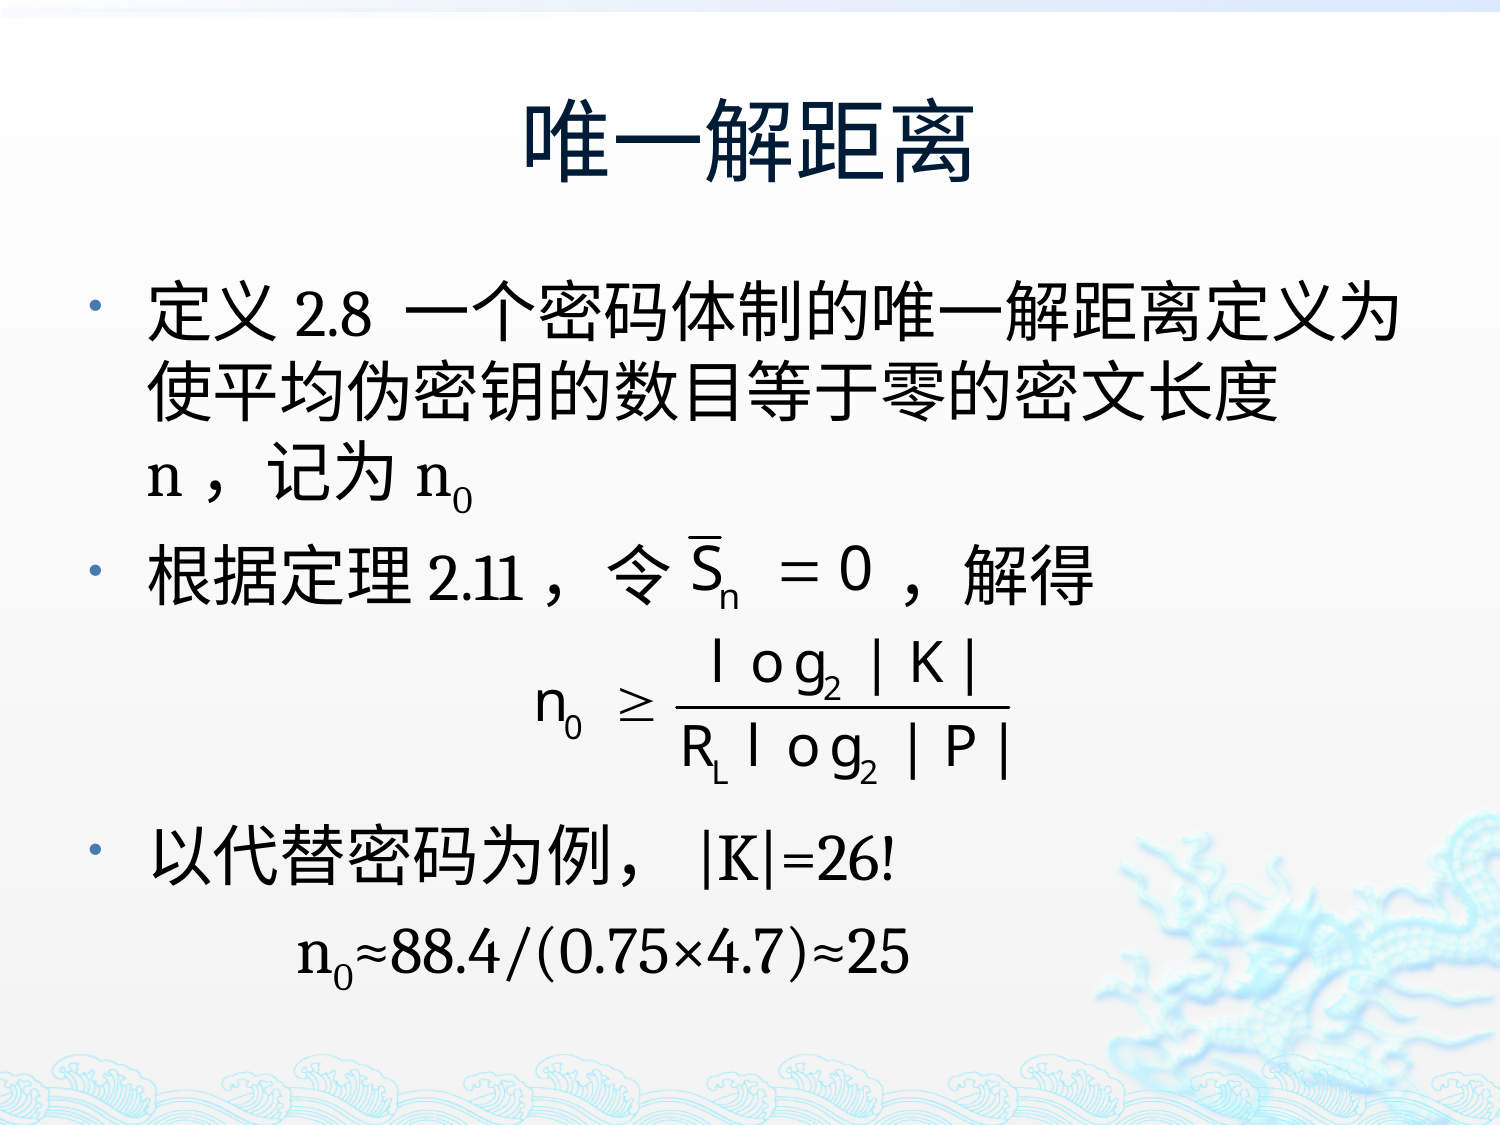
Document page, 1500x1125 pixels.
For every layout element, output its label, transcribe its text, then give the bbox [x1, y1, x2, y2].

list 定义2.8 一个密码体制的唯一解距离定义为使平均伪密钥的数目等于零的密文长度n，记为n0 根据定理2.11，令 ，解得 以代替密码为例，|K|=26! n0≈88.4/(0.75×4.7)≈25 [75, 262, 1425, 1005]
title 唯一解距离 [75, 45, 1425, 233]
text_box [525, 621, 1023, 799]
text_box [678, 523, 881, 621]
